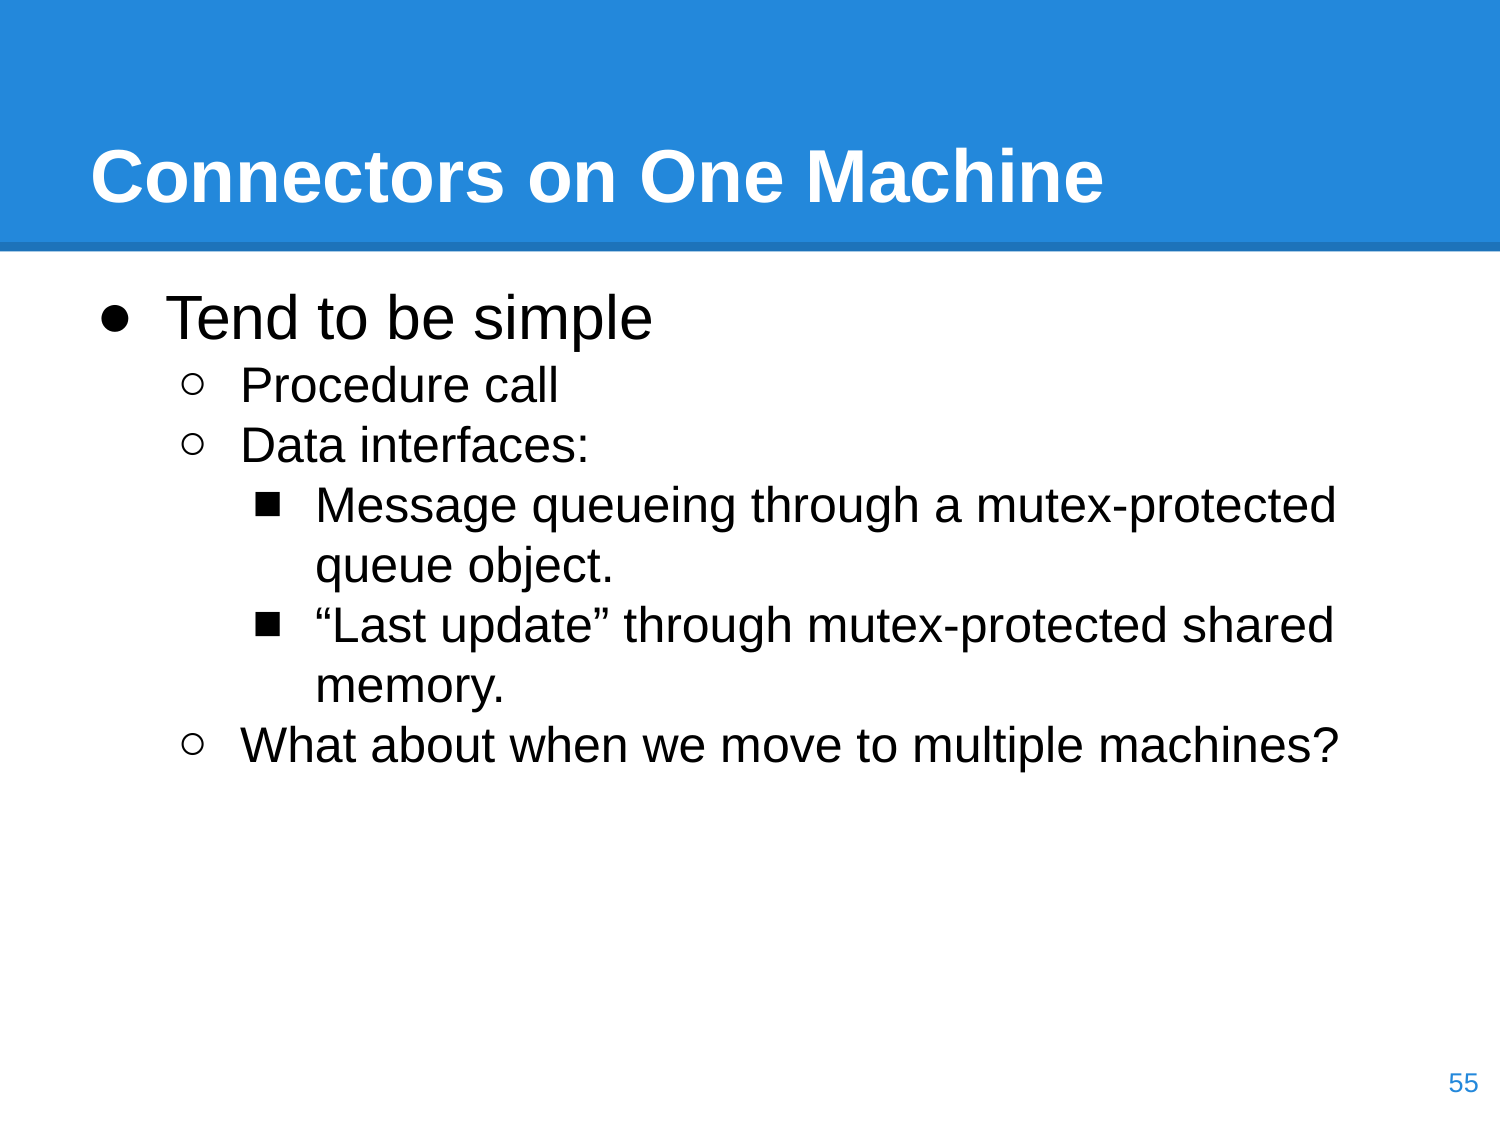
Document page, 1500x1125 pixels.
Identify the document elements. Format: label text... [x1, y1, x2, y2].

list Tend to be simple Procedure call Data interfaces: Message queueing through a mutex-protected queue object. “Last update” through mutex-protected shared memory. What about when we move to multiple machines? [75, 262, 1425, 1078]
slide_number ‹#› [1403, 1038, 1494, 1125]
title Connectors on One Machine [75, 45, 1425, 233]
